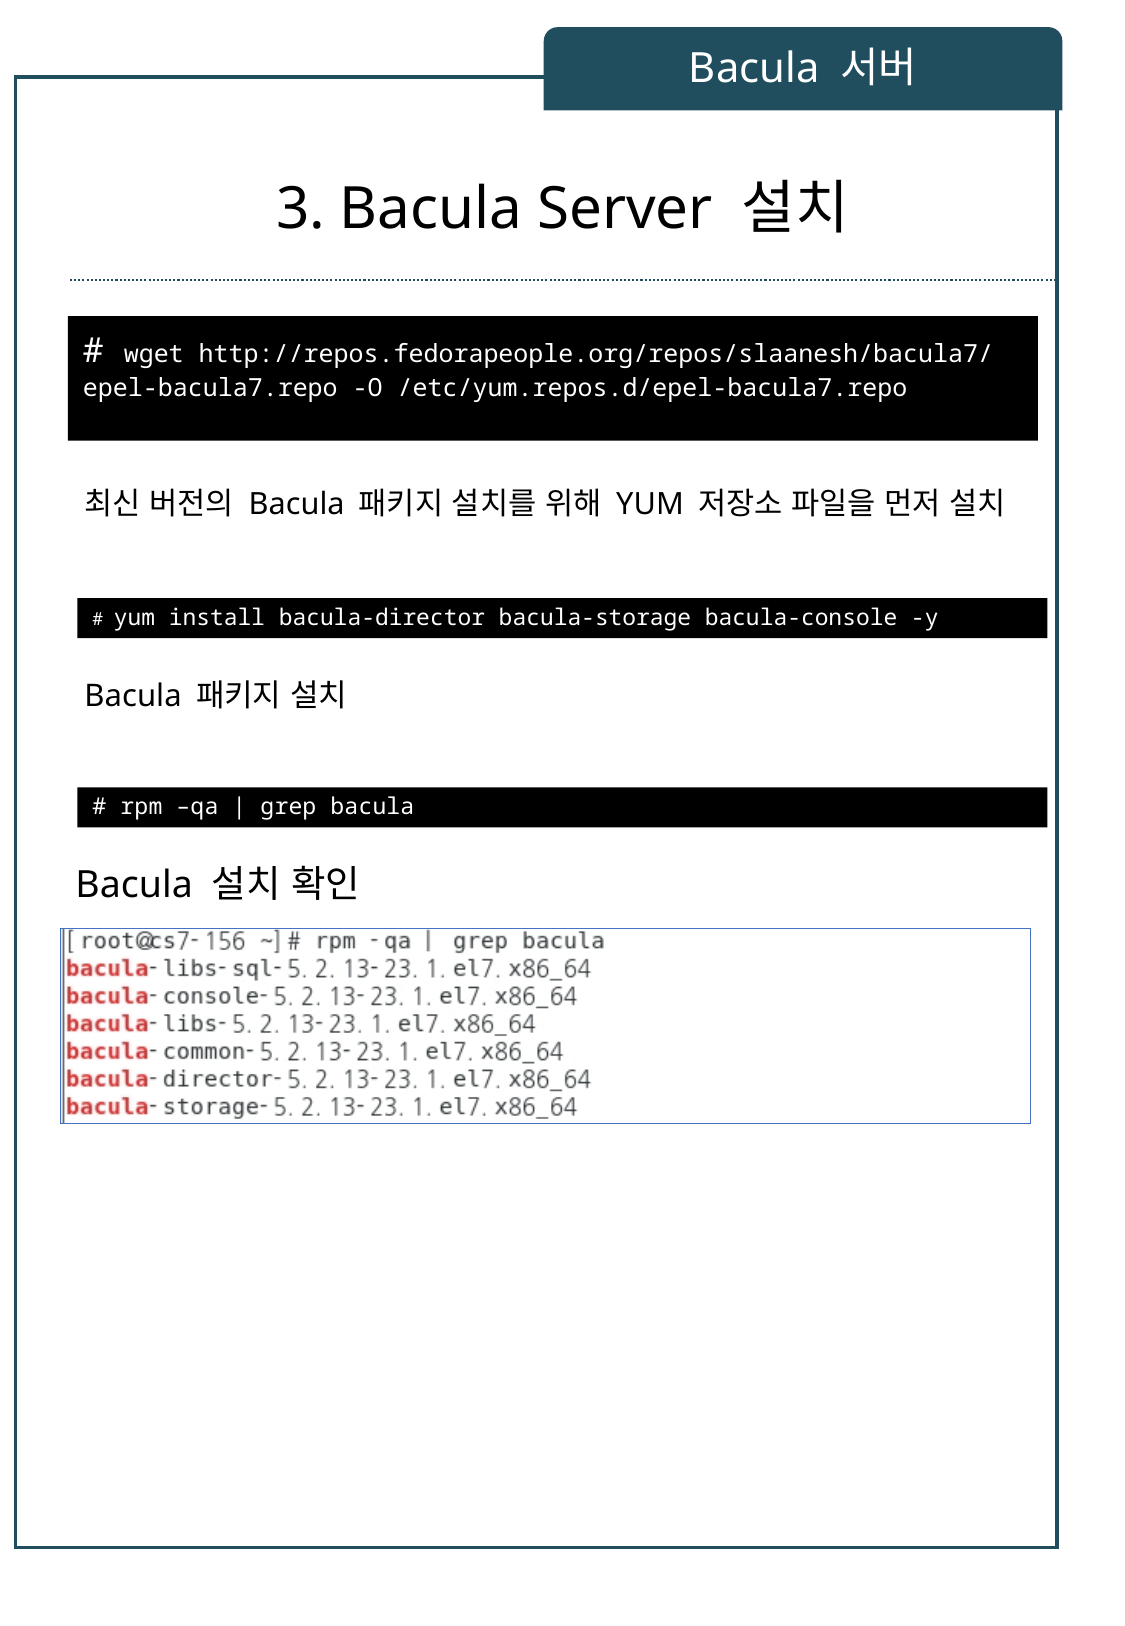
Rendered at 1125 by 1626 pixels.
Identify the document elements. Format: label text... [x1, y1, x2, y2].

text_box Bacula 패키지 설치 [69, 645, 1040, 720]
text_box # wget http://repos.fedorapeople.org/repos/slaanesh/bacula7/epel-bacula7.repo -O /etc/yum.repos.d/epel-bacula7.repo [67, 316, 1038, 441]
text_box # yum install bacula-director bacula-storage bacula-console -y [77, 598, 1048, 639]
text_box Bacula 설치 확인 [60, 857, 1031, 928]
text_box 최신 버전의 Bacula 패키지 설치를 위해 YUM 저장소 파일을 먼저 설치 [69, 454, 1040, 530]
picture [60, 928, 1031, 1124]
text_box # rpm –qa | grep bacula [77, 787, 1048, 828]
title 3. Bacula Server 설치 [77, 152, 1048, 267]
text_box [542, 26, 1064, 112]
text_box Bacula 서버 [560, 35, 1046, 103]
text_box # systemctl start mariadb [14, 76, 1058, 1549]
